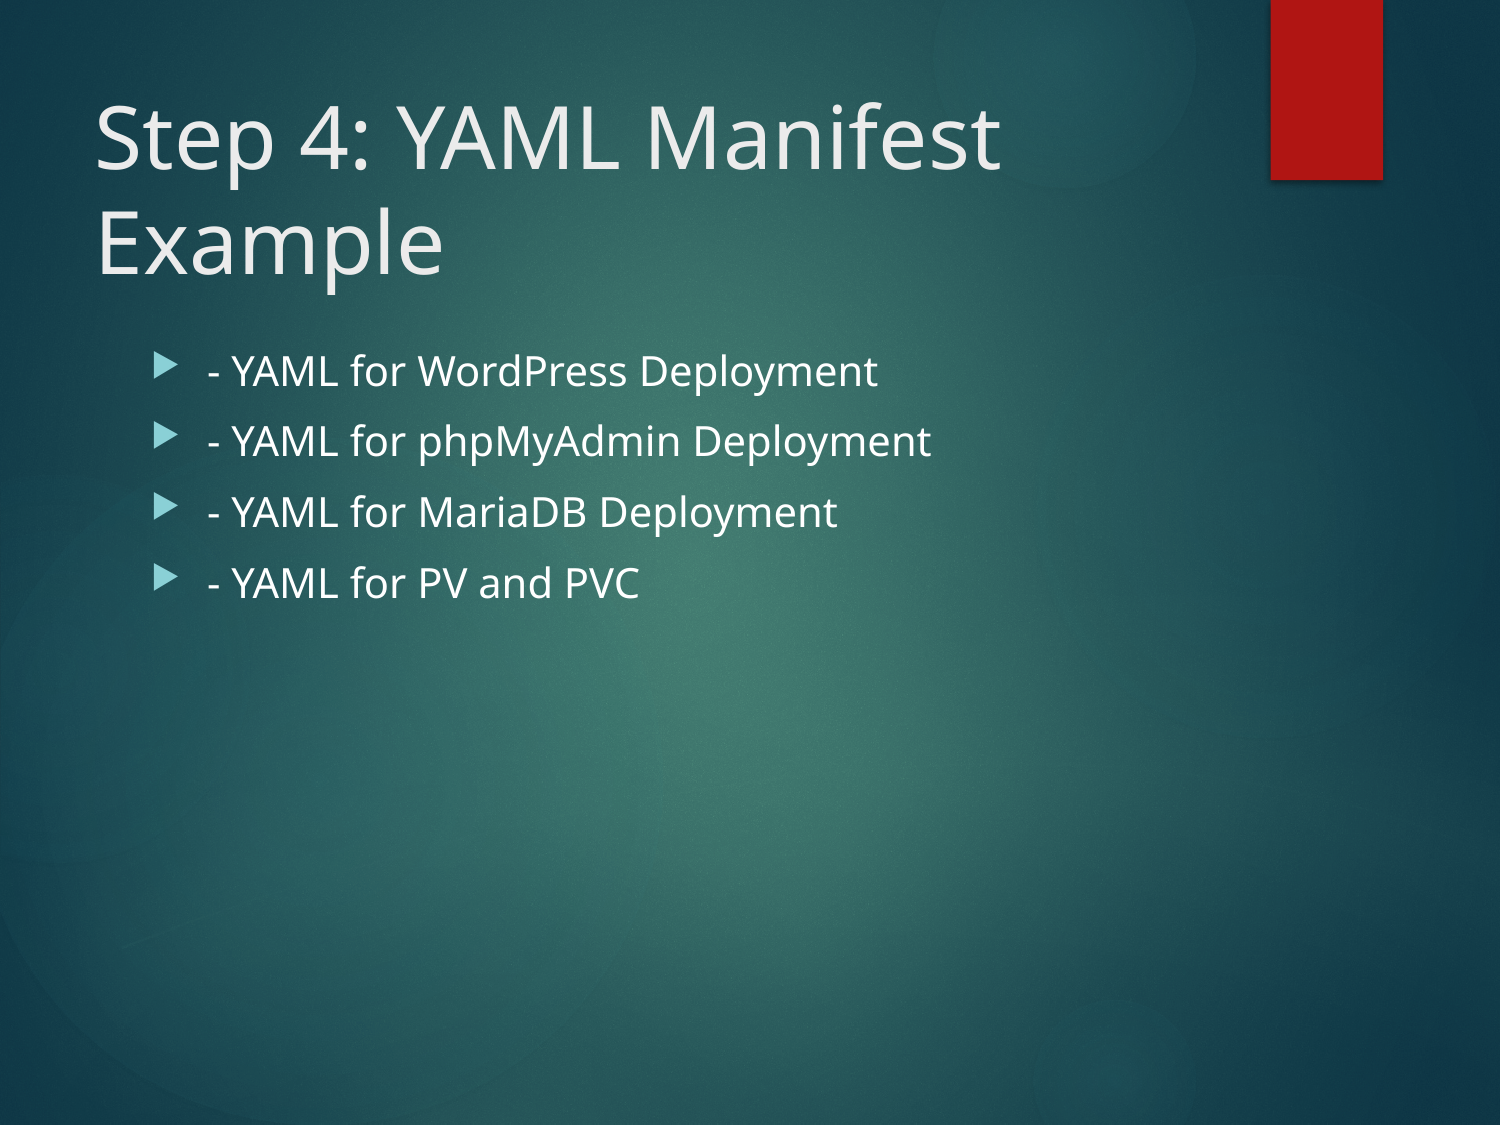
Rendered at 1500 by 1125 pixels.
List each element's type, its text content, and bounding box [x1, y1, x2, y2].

list - YAML for WordPress Deployment - YAML for phpMyAdmin Deployment - YAML for MariaDB Deployment - YAML for PV and PVC [135, 336, 1237, 1025]
title Step 4: YAML Manifest Example [79, 74, 1237, 304]
